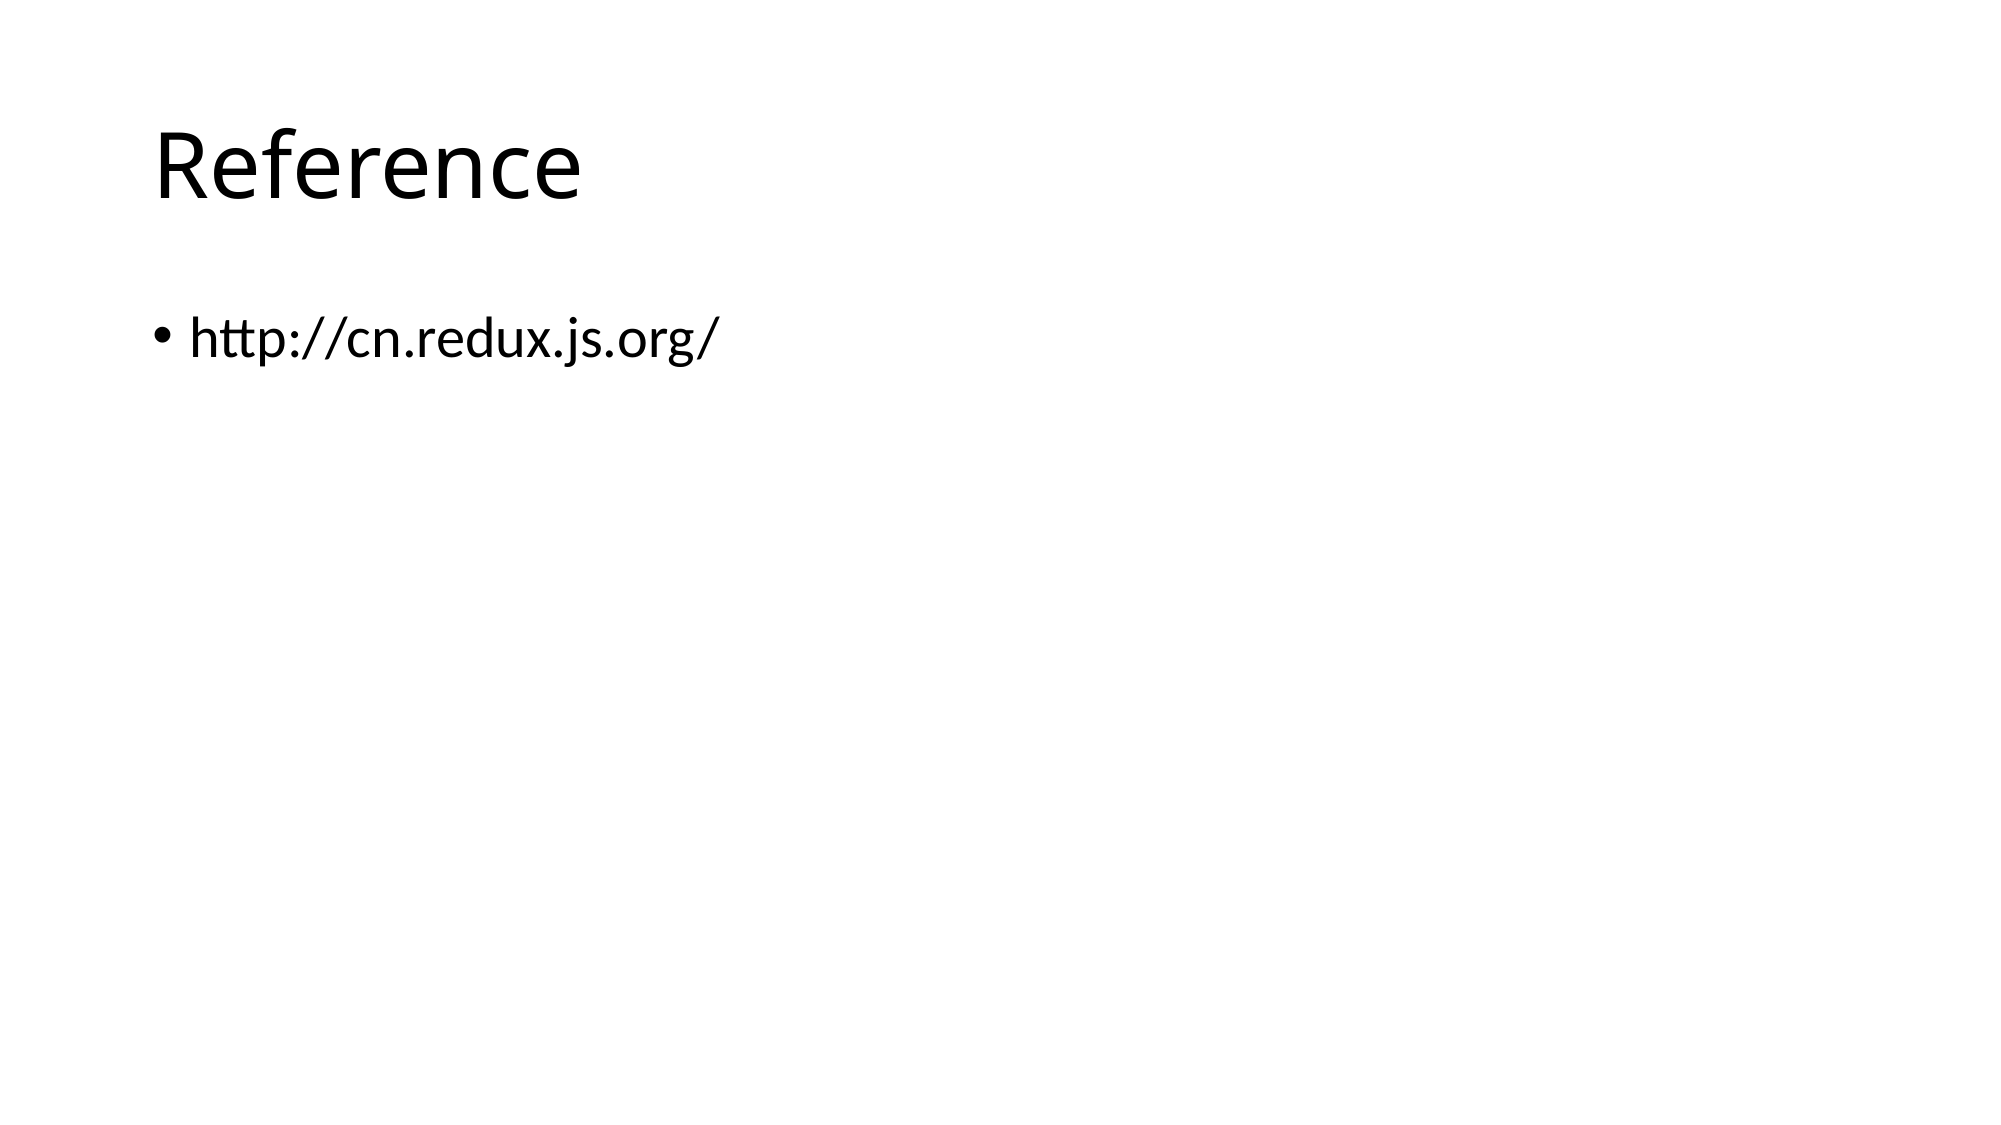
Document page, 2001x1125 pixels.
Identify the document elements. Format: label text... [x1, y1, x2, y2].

list http://cn.redux.js.org/ [137, 299, 1863, 1014]
title Reference [137, 59, 1863, 278]
